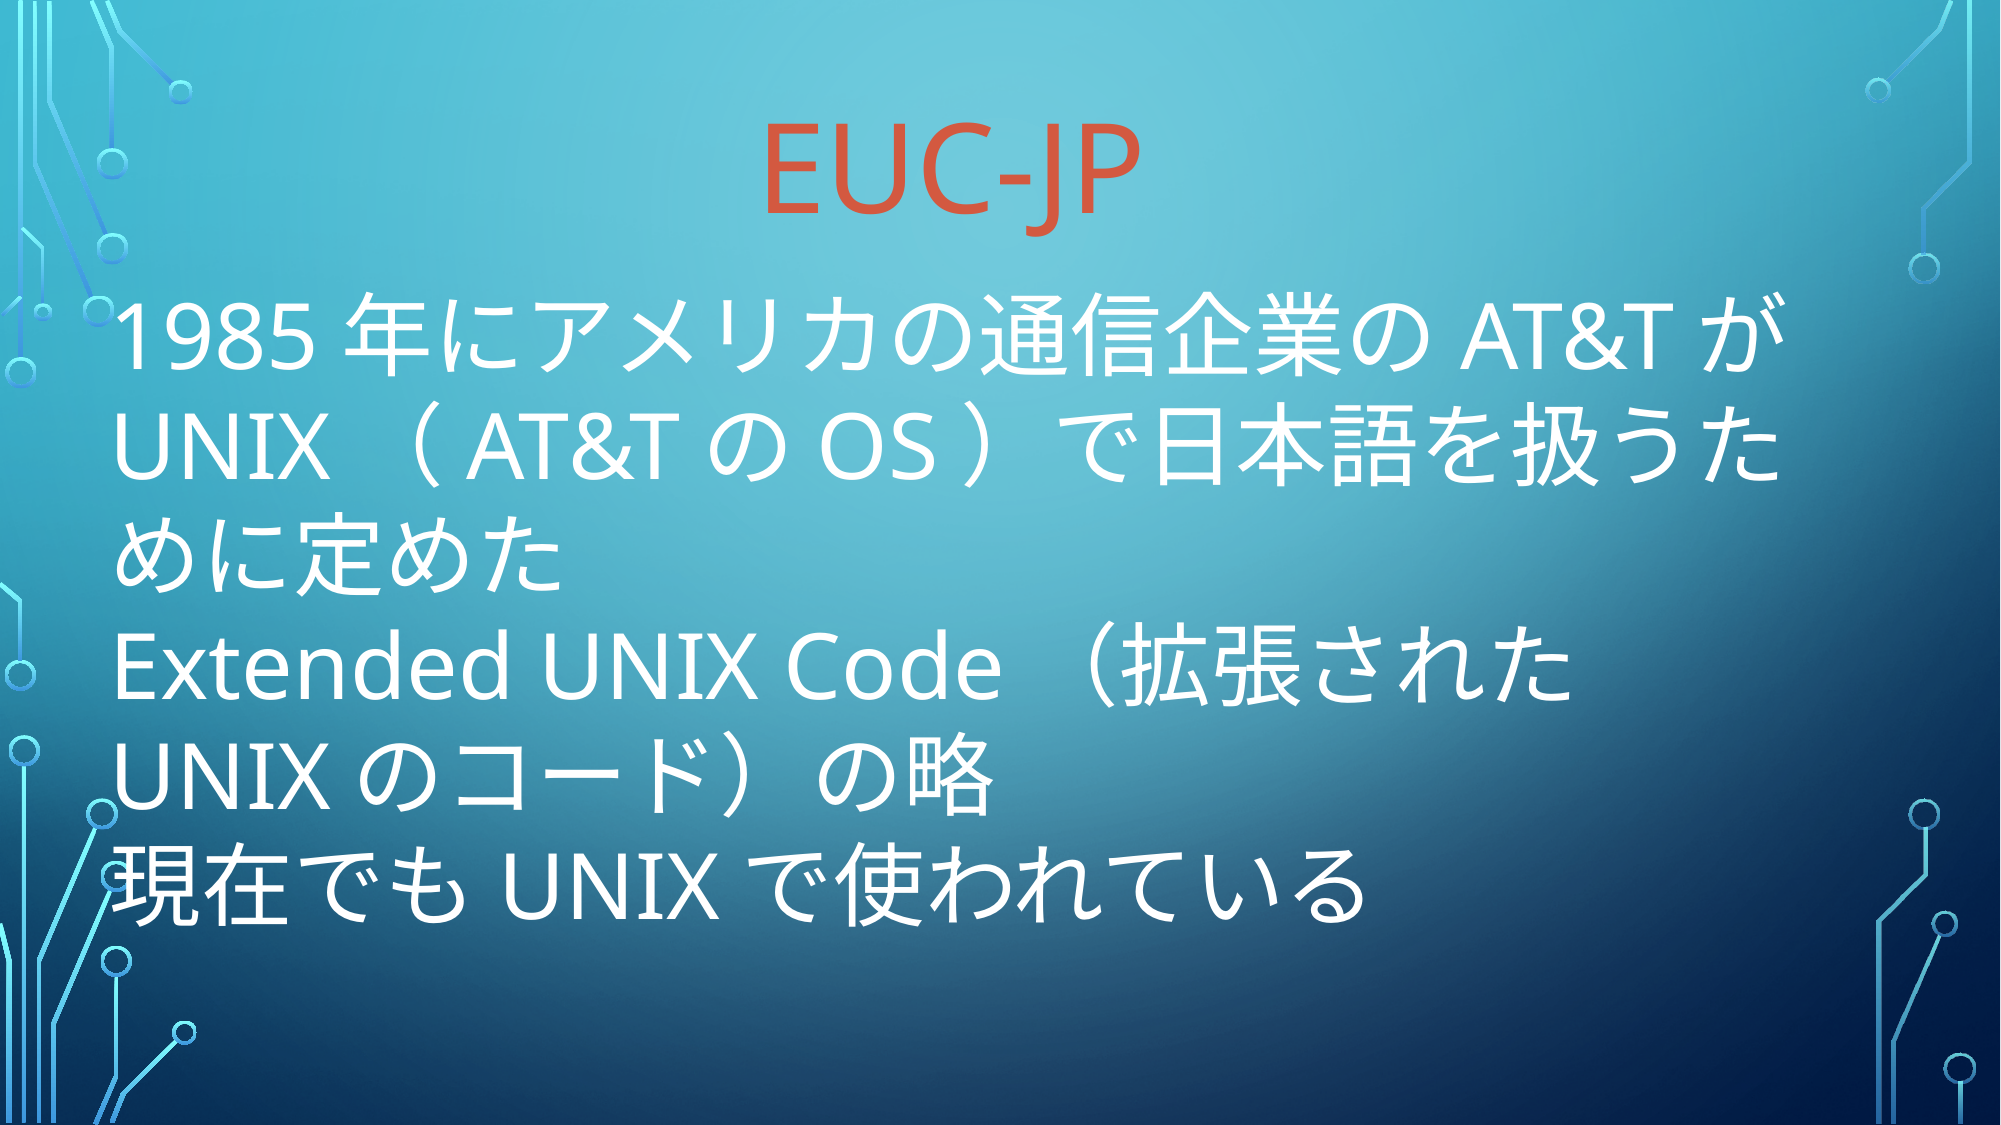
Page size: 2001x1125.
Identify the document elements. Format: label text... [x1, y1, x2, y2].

text_box 1985年にアメリカの通信企業のAT&TがUNIX（AT&TのOS）で日本語を扱うために定めた Extended UNIX Code（拡張されたUNIXのコード）の略 現在でもUNIXで使われている [94, 270, 1808, 946]
title EUC-JP [94, 98, 1808, 221]
